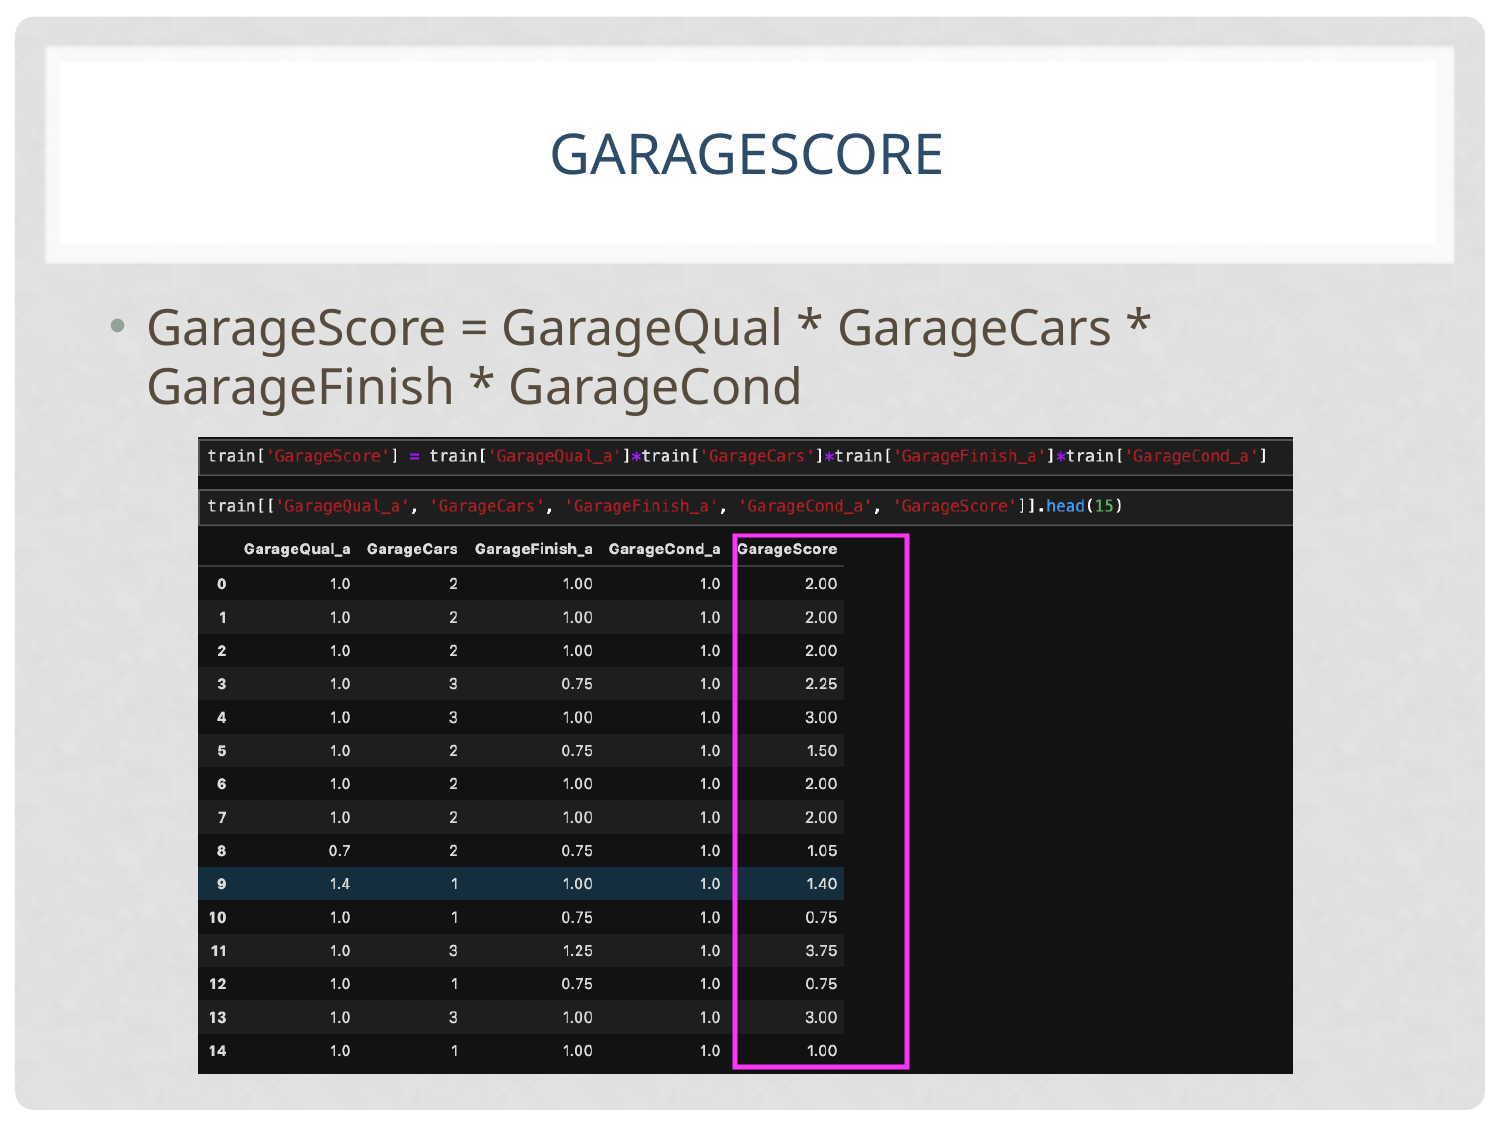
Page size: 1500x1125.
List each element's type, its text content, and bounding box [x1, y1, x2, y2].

list GarageScore = GarageQual * GarageCars * GarageFinish * GarageCond [75, 287, 1425, 1005]
title garagescore [69, 66, 1425, 238]
picture [198, 437, 1294, 1074]
